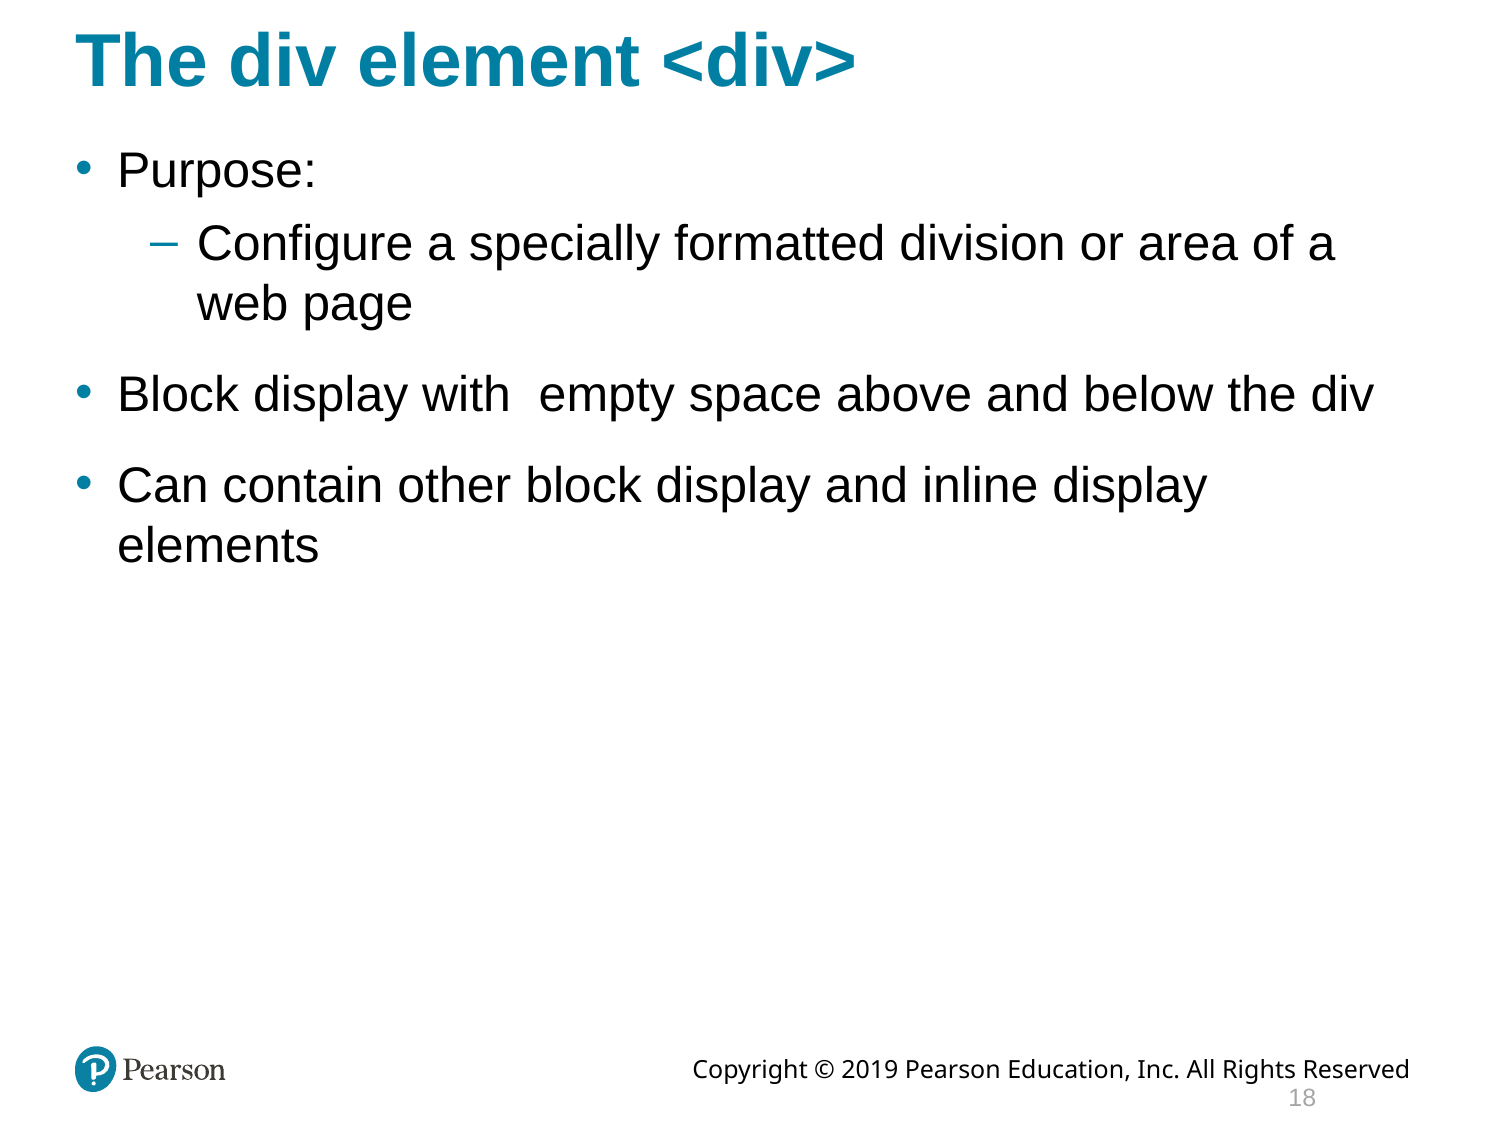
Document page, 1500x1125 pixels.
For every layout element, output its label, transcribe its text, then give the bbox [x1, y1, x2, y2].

list Purpose: Configure a specially formatted division or area of a web page Block display with empty space above and below the div Can contain other block display and inline display elements [75, 137, 1413, 776]
title The div element <div> [75, 0, 1413, 102]
